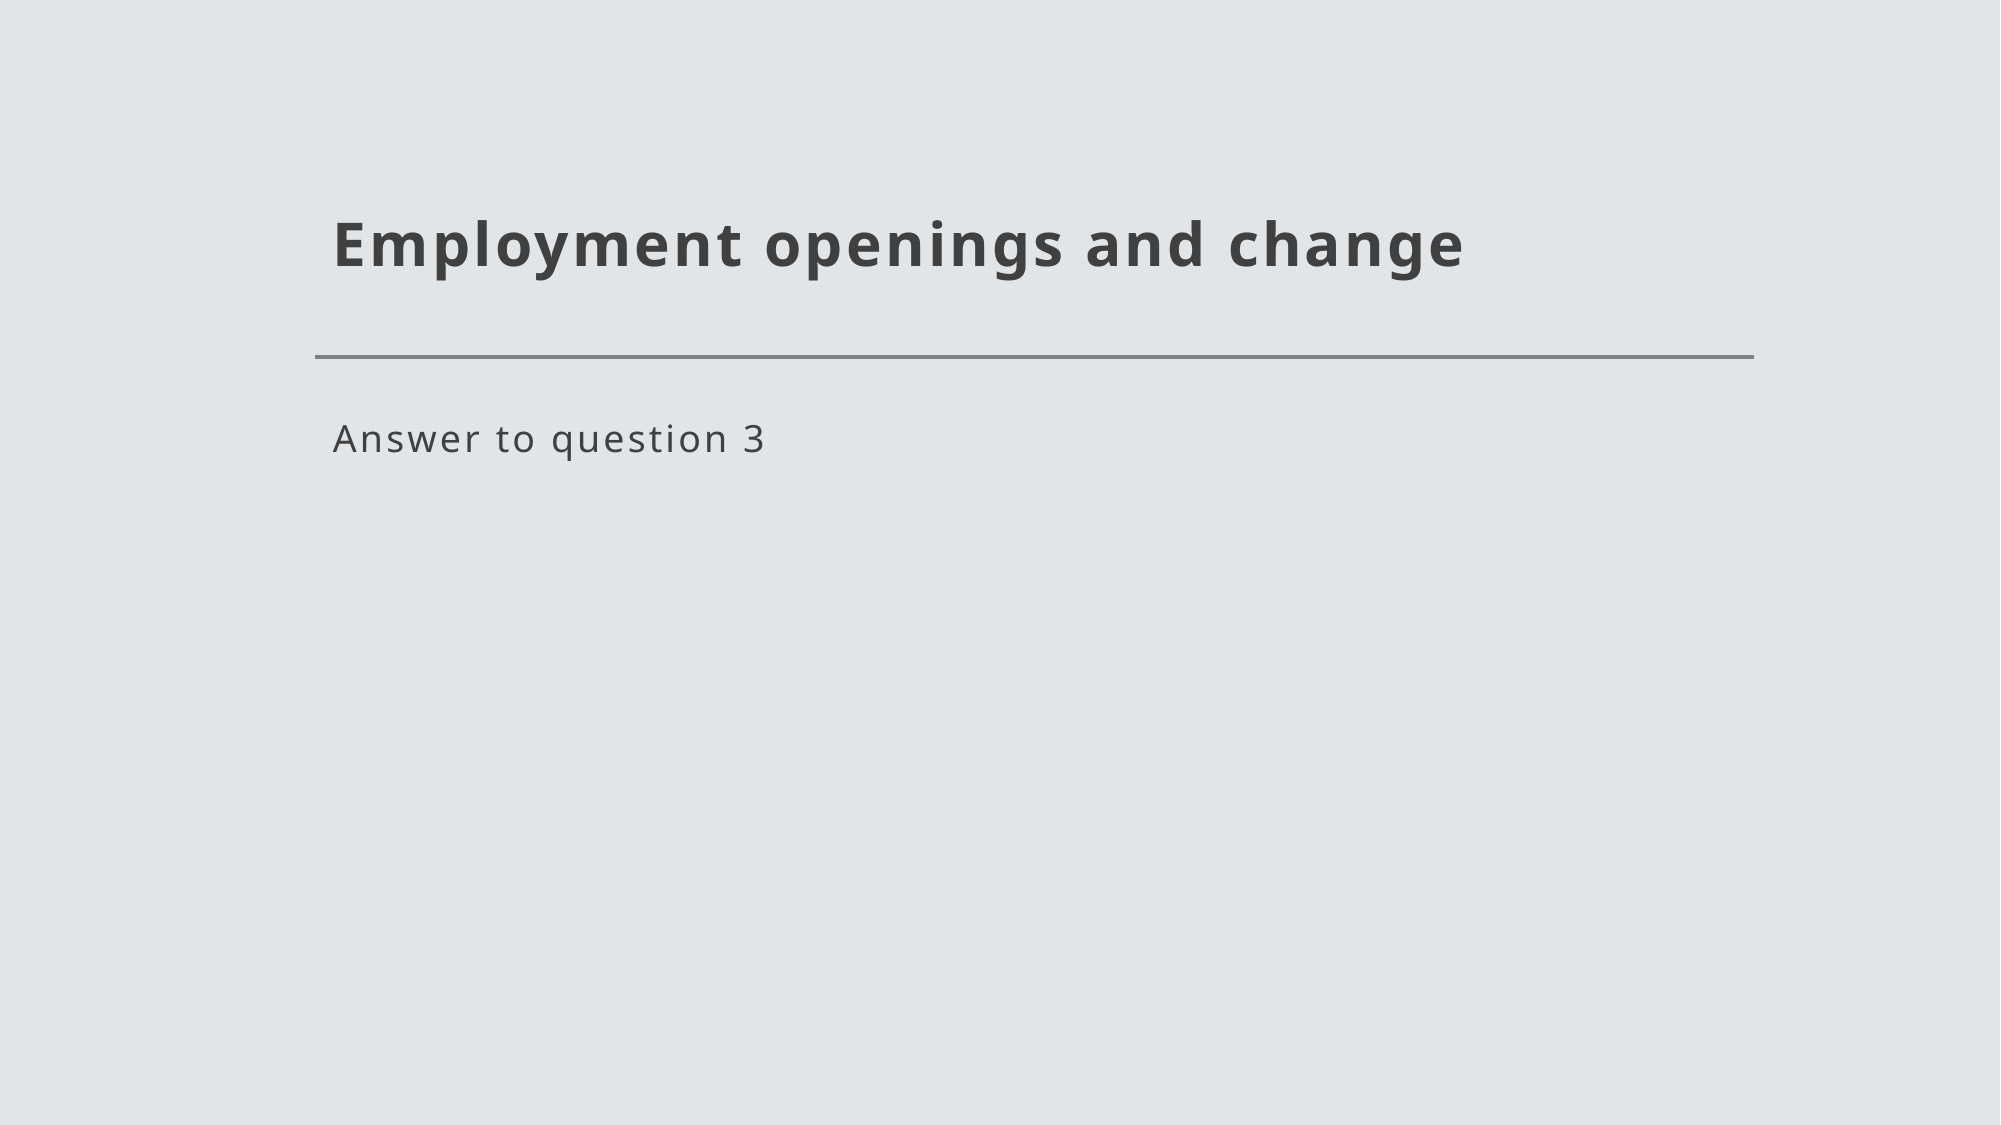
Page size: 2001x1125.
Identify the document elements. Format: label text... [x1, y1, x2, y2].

title Employment openings and change [315, 72, 1754, 294]
list Answer to question 3 [315, 379, 1754, 979]
